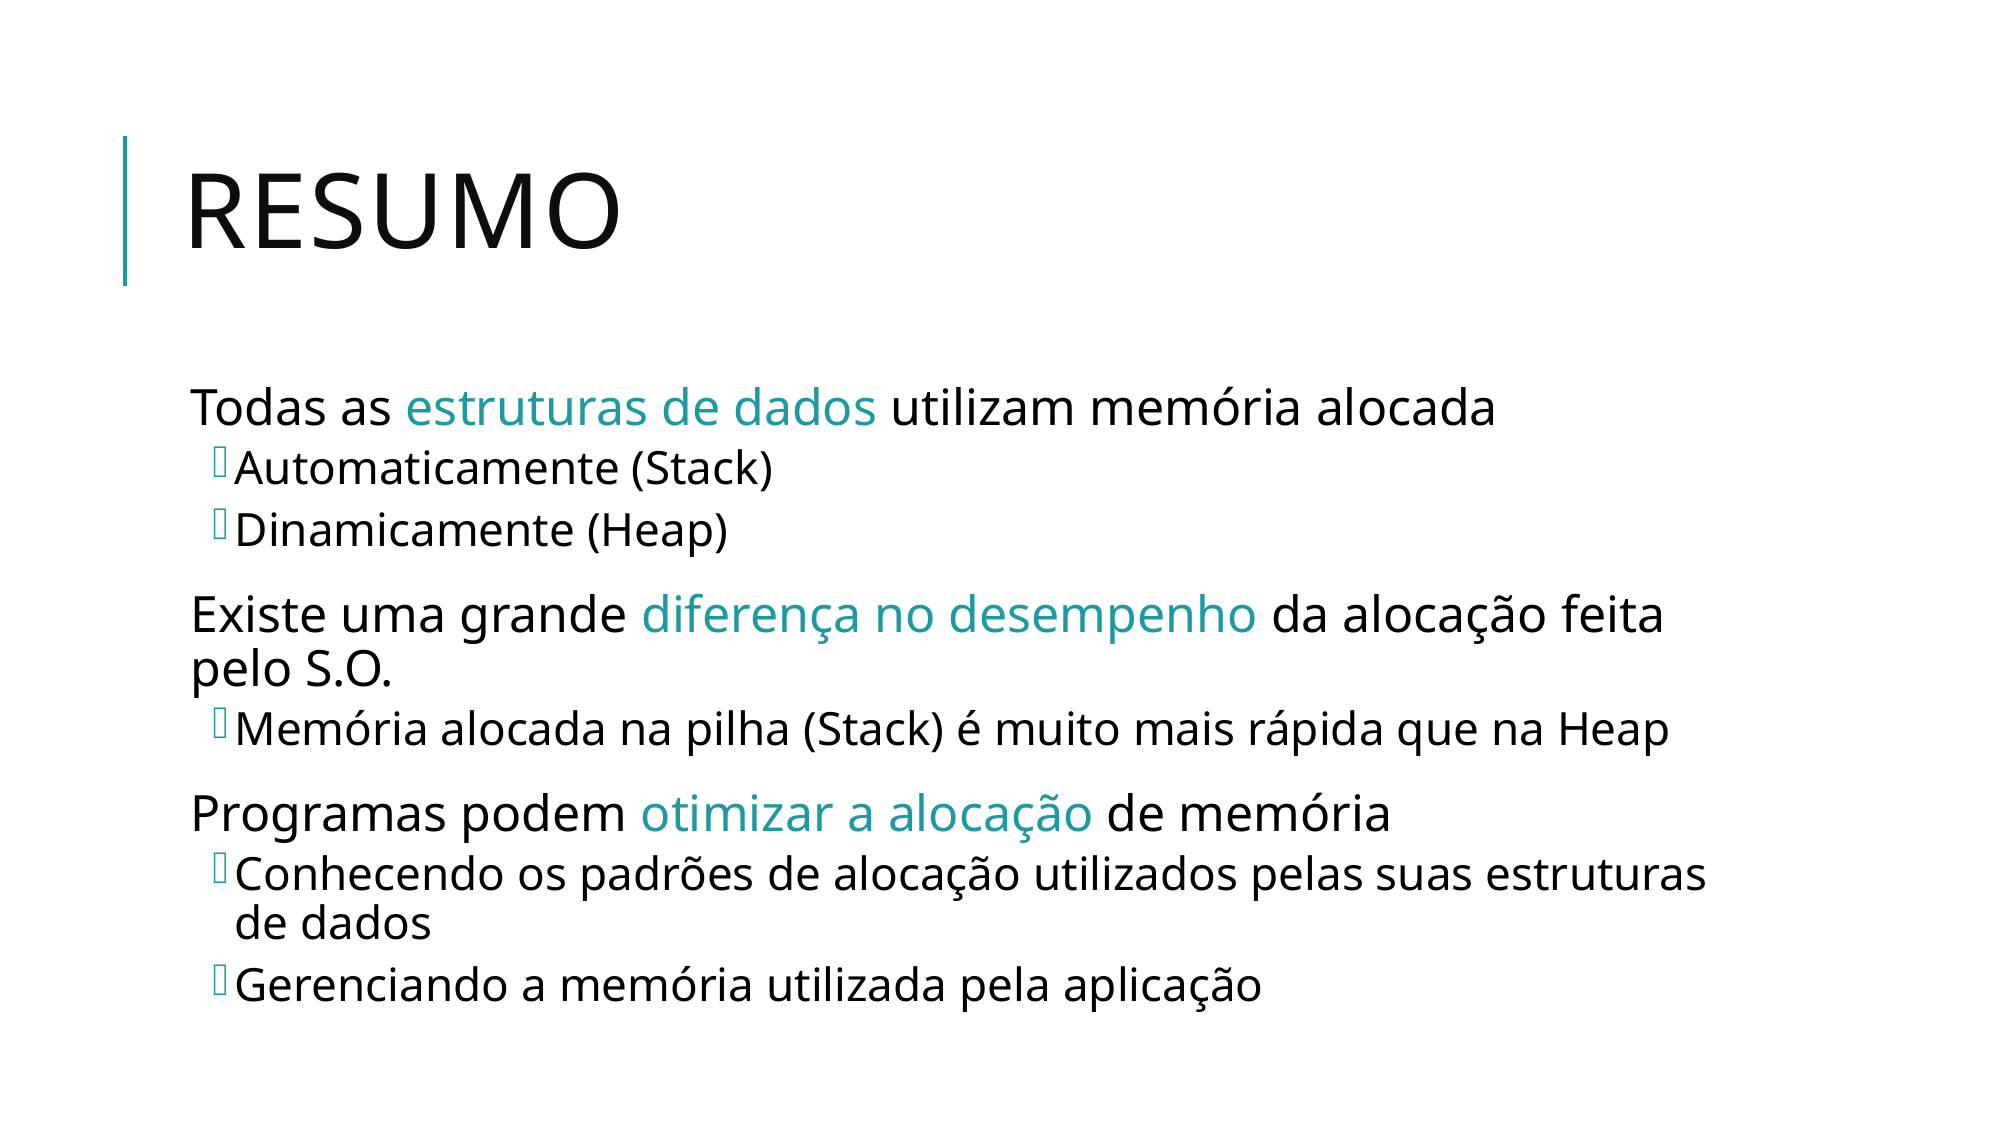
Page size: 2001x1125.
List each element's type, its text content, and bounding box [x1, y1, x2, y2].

title Resumo [168, 96, 1763, 342]
list Todas as estruturas de dados utilizam memória alocada Automaticamente (Stack) Dinamicamente (Heap) Existe uma grande diferença no desempenho da alocação feita pelo S.O. Memória alocada na pilha (Stack) é muito mais rápida que na Heap Programas podem otimizar a alocação de memória Conhecendo os padrões de alocação utilizados pelas suas estruturas de dados Gerenciando a memória utilizada pela aplicação [168, 375, 1763, 1035]
